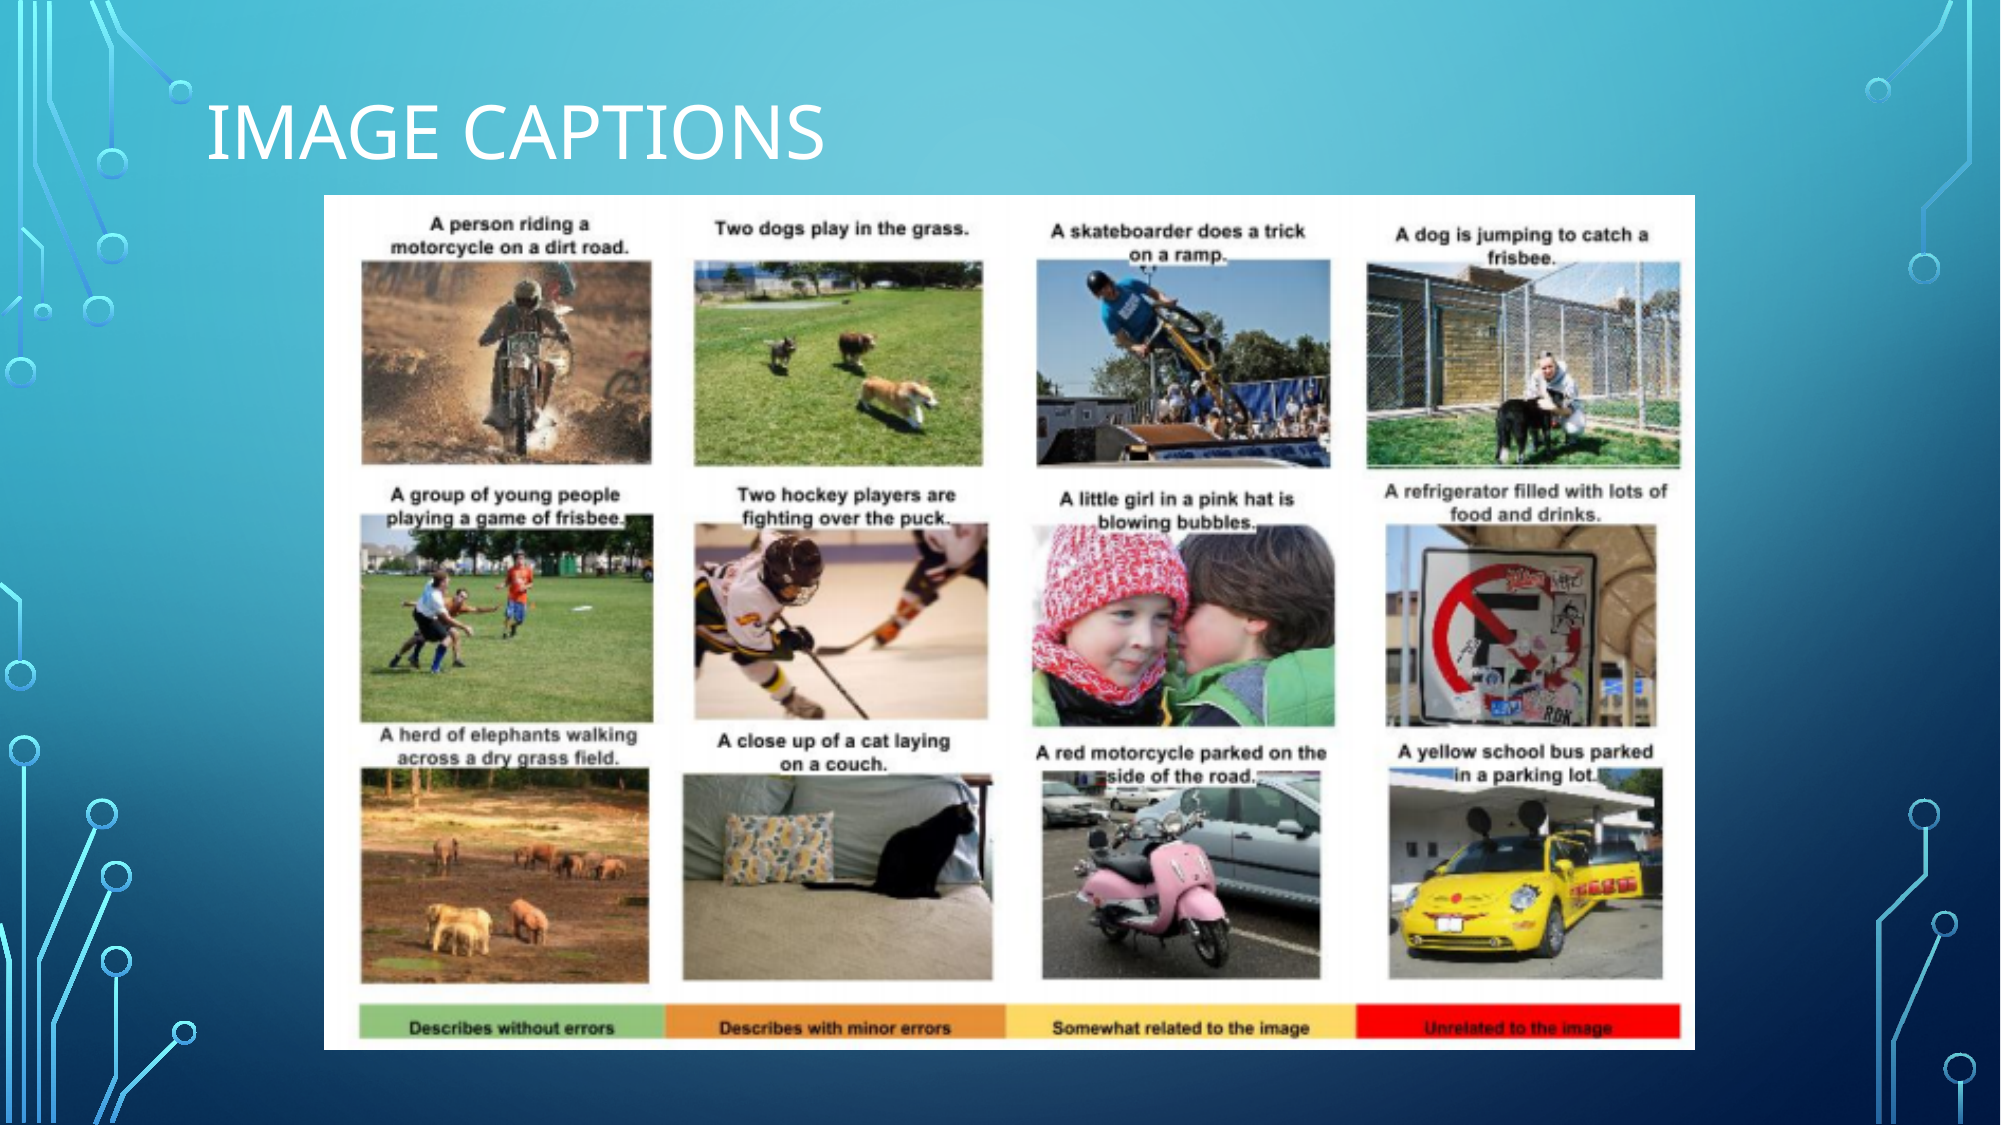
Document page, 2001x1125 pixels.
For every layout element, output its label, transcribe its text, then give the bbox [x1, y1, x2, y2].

title Image captions [191, 13, 1817, 257]
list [323, 194, 1696, 1050]
